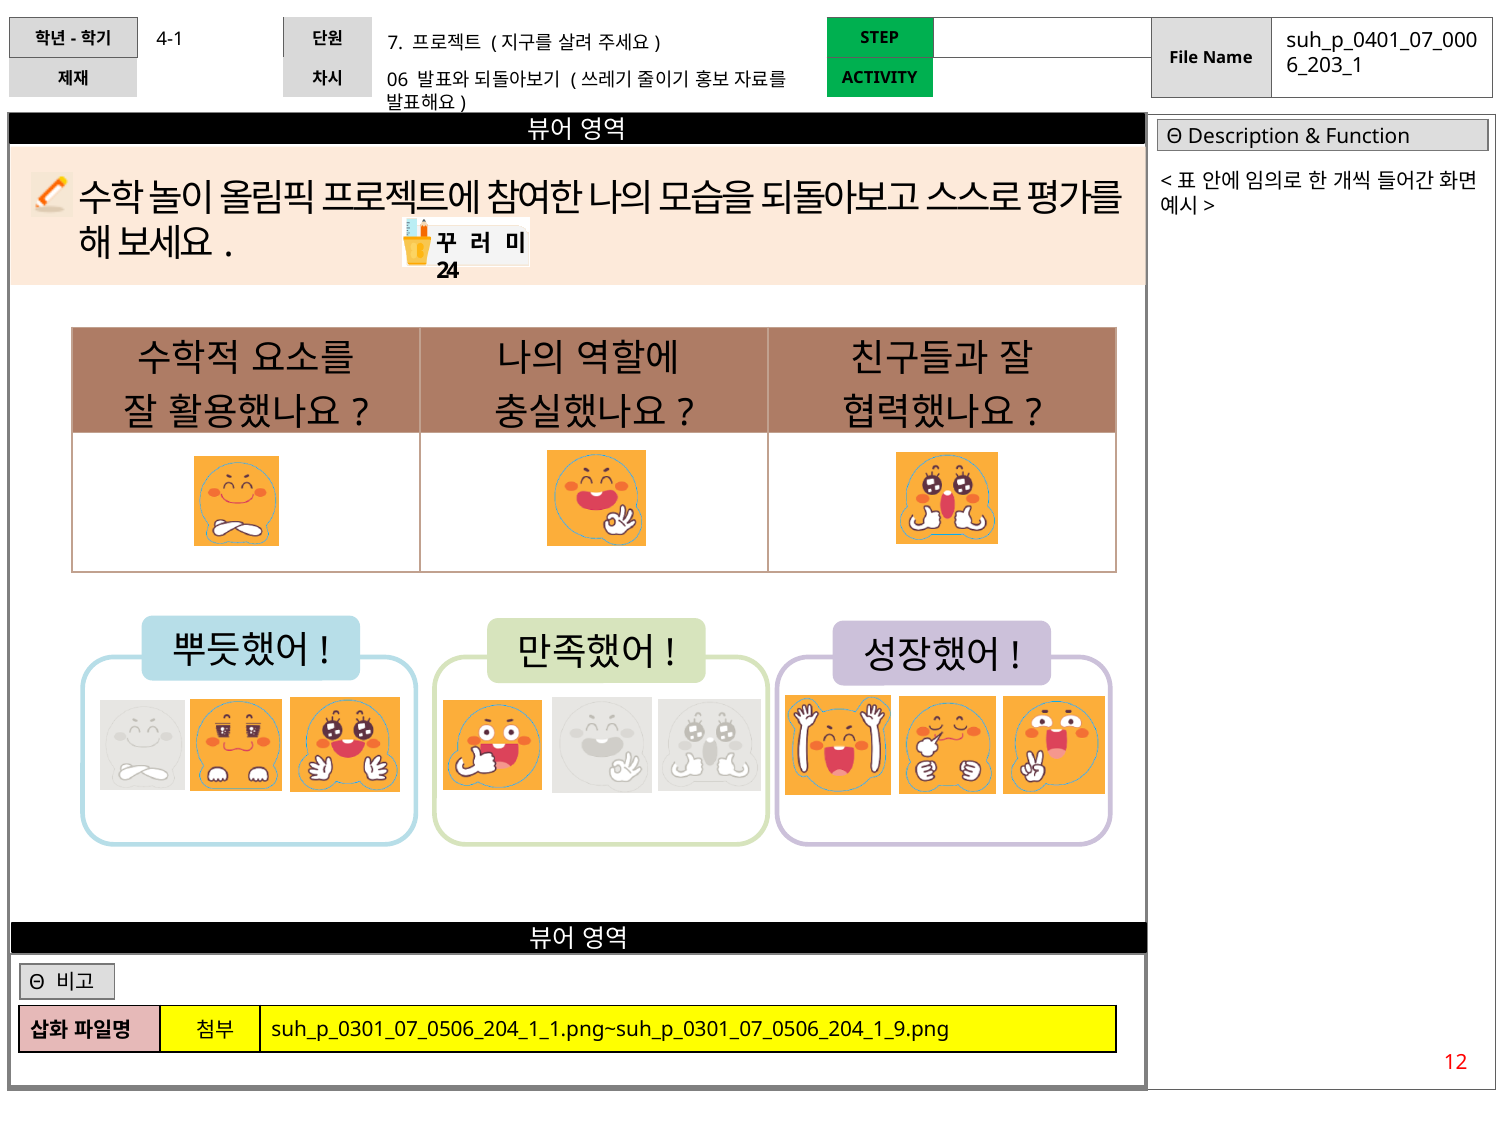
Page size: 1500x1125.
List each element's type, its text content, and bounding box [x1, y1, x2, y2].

picture [899, 695, 996, 795]
table_header 첨부 [161, 1006, 259, 1051]
picture [194, 455, 279, 546]
text_box [432, 654, 770, 847]
text_box 뿌듯했어! [139, 613, 363, 683]
table_header 친구들과 잘 협력했나요? [769, 328, 1115, 432]
text_box 4-1 [141, 18, 284, 55]
text_box [80, 654, 418, 847]
table_cell [73, 433, 419, 571]
table_header Θ Description & Function [1158, 120, 1487, 150]
picture [785, 694, 892, 795]
text_box <표 안에 임의로 한 개씩 들어간 화면 예시> [1145, 160, 1500, 226]
text_box suh_p_0401_07_0006_203_1 [1271, 18, 1500, 84]
picture [100, 700, 185, 790]
picture [31, 172, 73, 217]
table_header suh_p_0301_07_0506_204_1_1.png~suh_p_0301_07_0506_204_1_9.png [261, 1006, 1115, 1051]
picture [289, 697, 400, 793]
picture [546, 450, 647, 546]
picture [442, 699, 543, 791]
picture [190, 698, 282, 792]
picture [1002, 696, 1105, 794]
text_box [402, 216, 539, 267]
text_box 06 발표와 되돌아보기 (쓰레기 줄이기 홍보 자료를 발표해요) [372, 60, 821, 96]
table_cell [769, 433, 1115, 571]
table_header 수학적 요소를 잘 활용했나요? [73, 328, 419, 432]
text_box [1145, 226, 1500, 326]
text_box 수학 놀이 올림픽 프로젝트에 참여한 나의 모습을 되돌아보고 스스로 평가를 해 보세요. [63, 166, 1136, 272]
table_cell [421, 433, 767, 571]
text_box [774, 654, 1113, 847]
text_box [9, 145, 1148, 287]
text_box 만족했어! [485, 615, 708, 686]
text_box 성장했어! [830, 618, 1054, 688]
picture [895, 452, 999, 544]
table_header 나의 역할에 충실했나요? [421, 328, 767, 432]
picture [552, 697, 652, 793]
table_header 삽화 파일명 [20, 1006, 159, 1051]
text_box 7. 프로젝트 (지구를 살려 주세요) [372, 23, 828, 48]
picture [658, 699, 761, 791]
